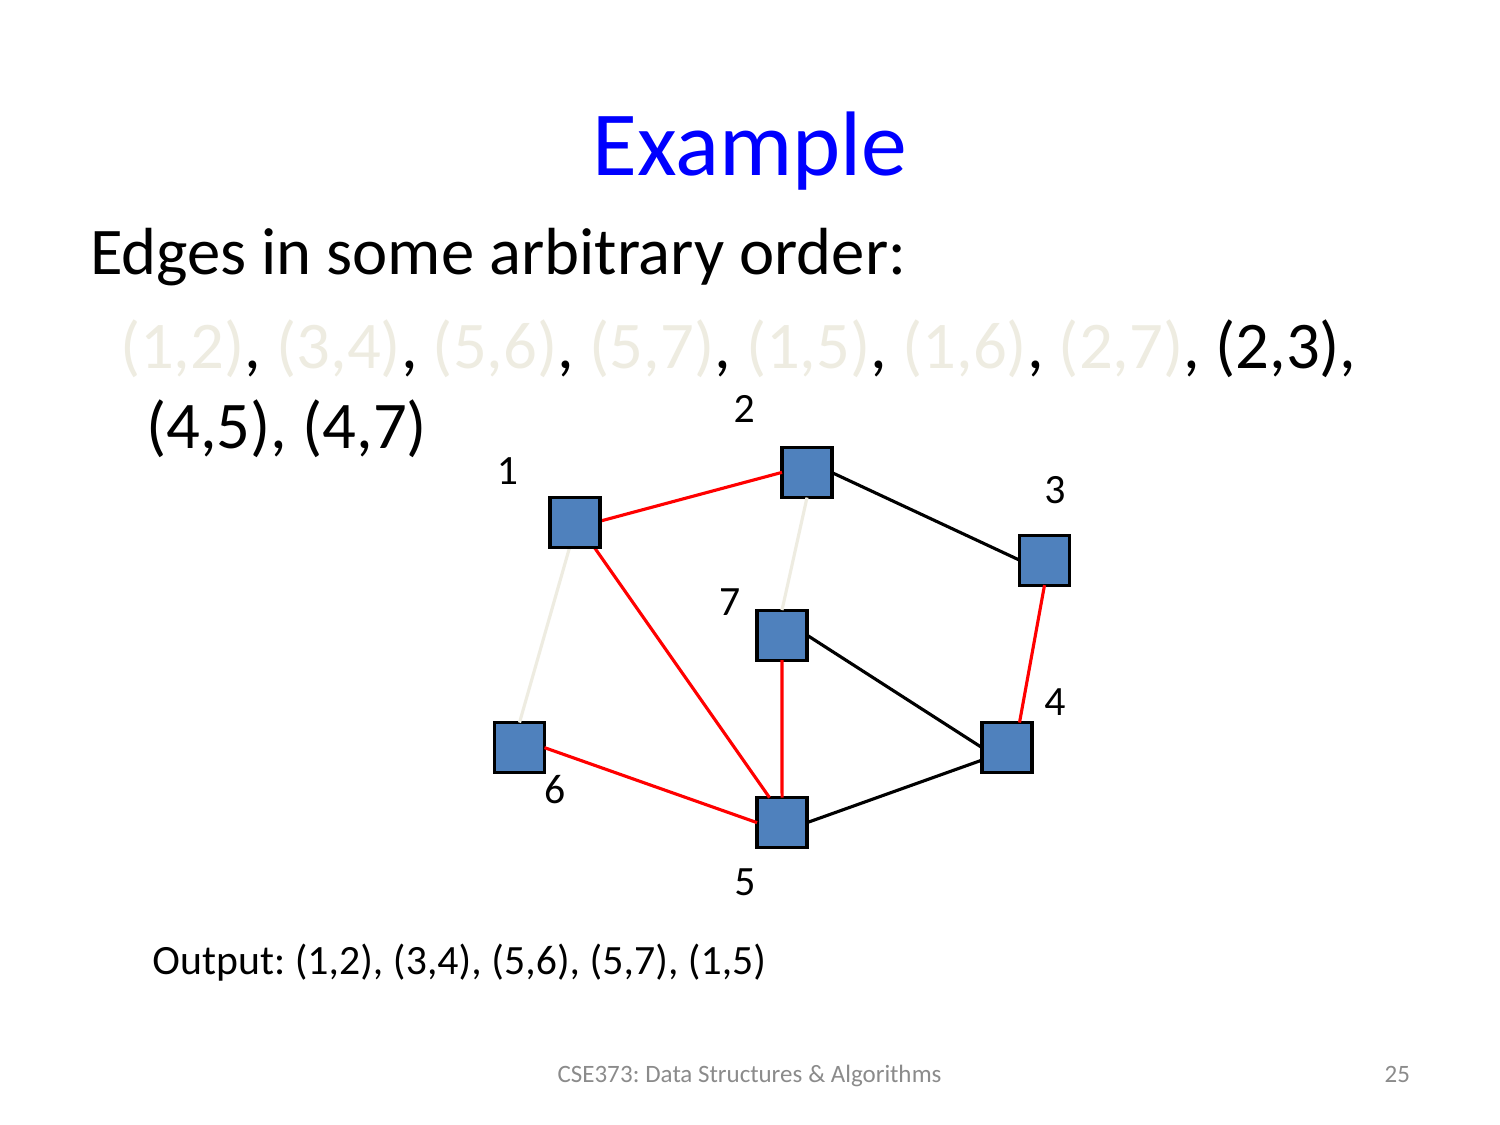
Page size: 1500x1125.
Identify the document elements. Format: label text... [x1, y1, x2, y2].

text_box [757, 610, 807, 661]
text_box Output: (1,2), (3,4), (5,6), (5,7), (1,5) [137, 924, 1300, 1013]
text_box 7 [704, 566, 756, 632]
text_box [1019, 535, 1070, 586]
footer CSE373: Data Structures & Algorithms [512, 1042, 988, 1103]
text_box [982, 722, 1032, 773]
text_box 2 [718, 372, 770, 438]
text_box 6 [529, 754, 581, 819]
slide_number 25 [1074, 1042, 1425, 1103]
text_box [782, 447, 832, 498]
text_box [494, 722, 545, 773]
text_box 3 [1029, 454, 1081, 519]
text_box [549, 497, 600, 548]
list Edges in some arbitrary order: (1,2), (3,4), (5,6), (5,7), (1,5), (1,6), (2,7), (2,3), (4,5), (4,7) [75, 200, 1425, 1005]
text_box 1 [482, 435, 534, 500]
title Example [75, 45, 1425, 200]
text_box 5 [719, 846, 771, 912]
text_box 4 [1029, 666, 1081, 732]
text_box [757, 797, 807, 848]
